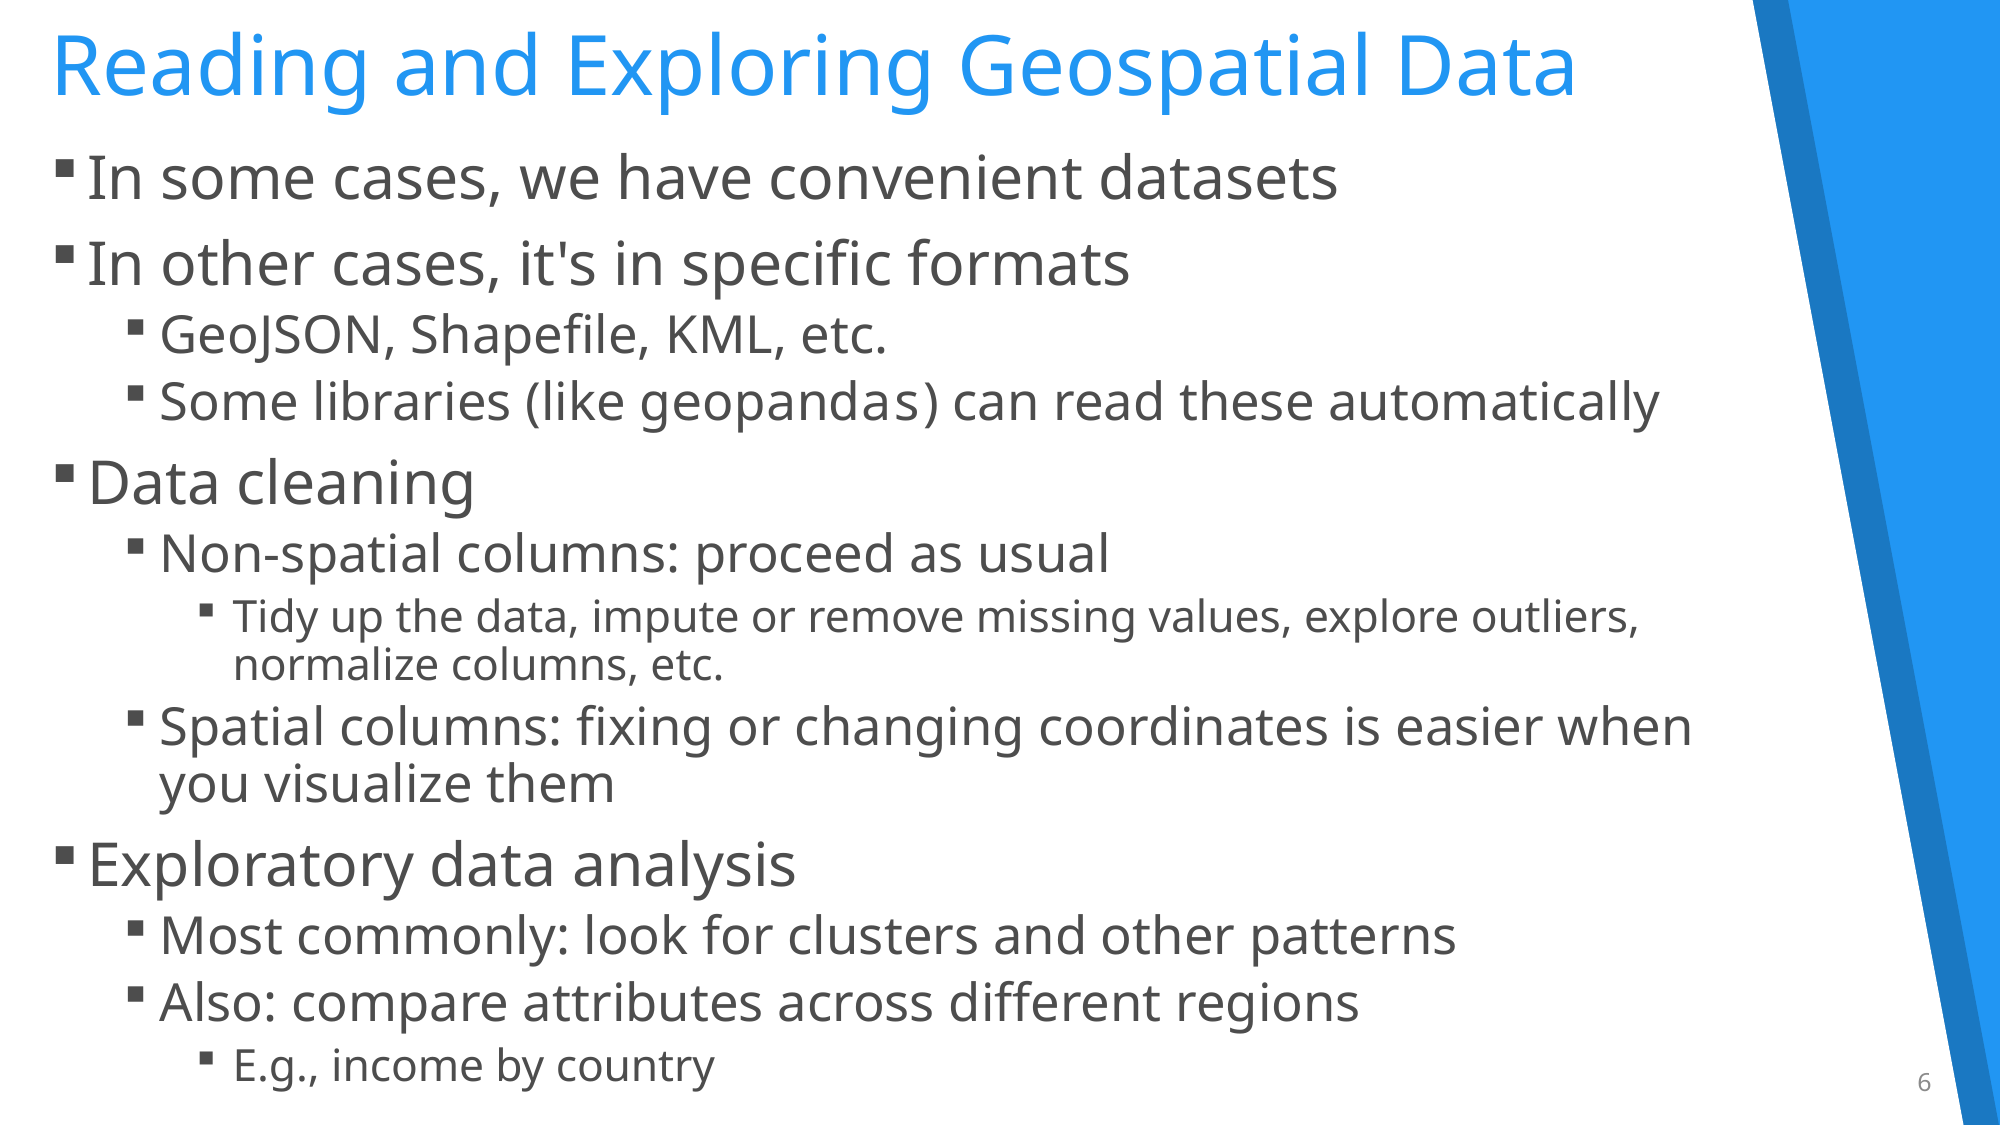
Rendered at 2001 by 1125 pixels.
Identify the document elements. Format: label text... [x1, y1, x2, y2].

title Reading and Exploring Geospatial Data [35, 0, 1959, 137]
list In some cases, we have convenient datasets In other cases, it's in specific formats GeoJSON, Shapefile, KML, etc. Some libraries (like geopandas) can read these automatically Data cleaning Non-spatial columns: proceed as usual Tidy up the data, impute or remove missing values, explore outliers, normalize columns, etc. Spatial columns: fixing or changing coordinates is easier when you visualize them Exploratory data analysis Most commonly: look for clusters and other patterns Also: compare attributes across different regions E.g., income by country [35, 139, 1959, 1103]
slide_number 6 [1877, 1053, 1947, 1114]
